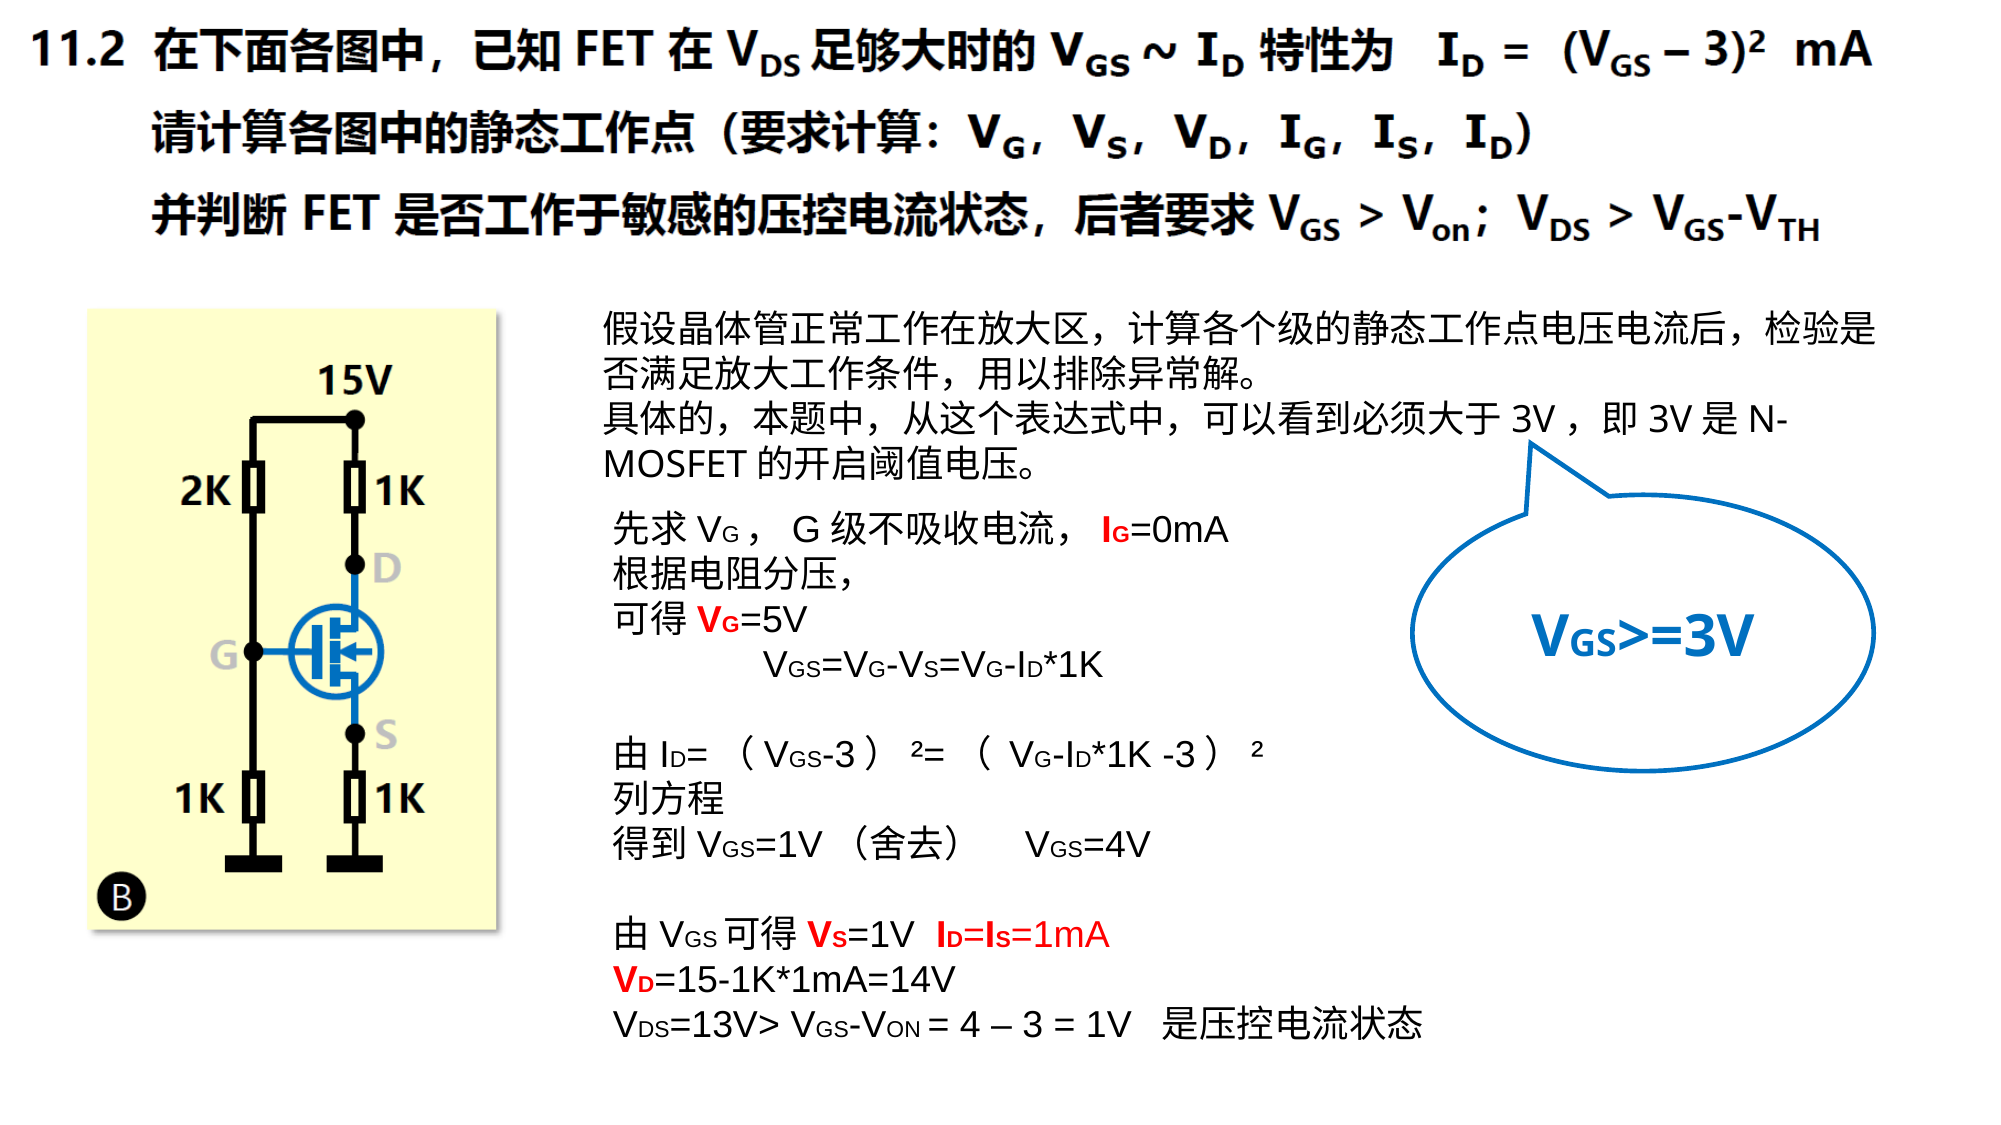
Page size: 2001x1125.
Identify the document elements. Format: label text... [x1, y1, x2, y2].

text_box 先求VG，G级不吸收电流，IG=0mA 根据电阻分压， 可得VG=5V VGS=VG-VS=VG-ID*1K 由ID=（VGS-3）²=（ VG-ID*1K -3）² 列方程 得到VGS=1V（舍去） VGS=4V 由VGS可得VS=1V ID=IS=1mA VD=15-1K*1mA=14V VDS=13V> VGS-VON = 4 – 3 = 1V 是压控电流状态 [598, 497, 1850, 1053]
text_box VGS>=3V [1411, 493, 1875, 773]
picture [66, 297, 510, 953]
picture [0, 0, 2000, 281]
text_box 假设晶体管正常⼯作在放⼤区，计算各个级的静态⼯作点电压电流后，检验是否满⾜放⼤⼯作条件，⽤以排除异常解。 具体的，本题中，从这个表达式中，可以看到必须⼤于3V，即3V是N-MOSFET的开启阈值电压。 [587, 297, 1913, 493]
